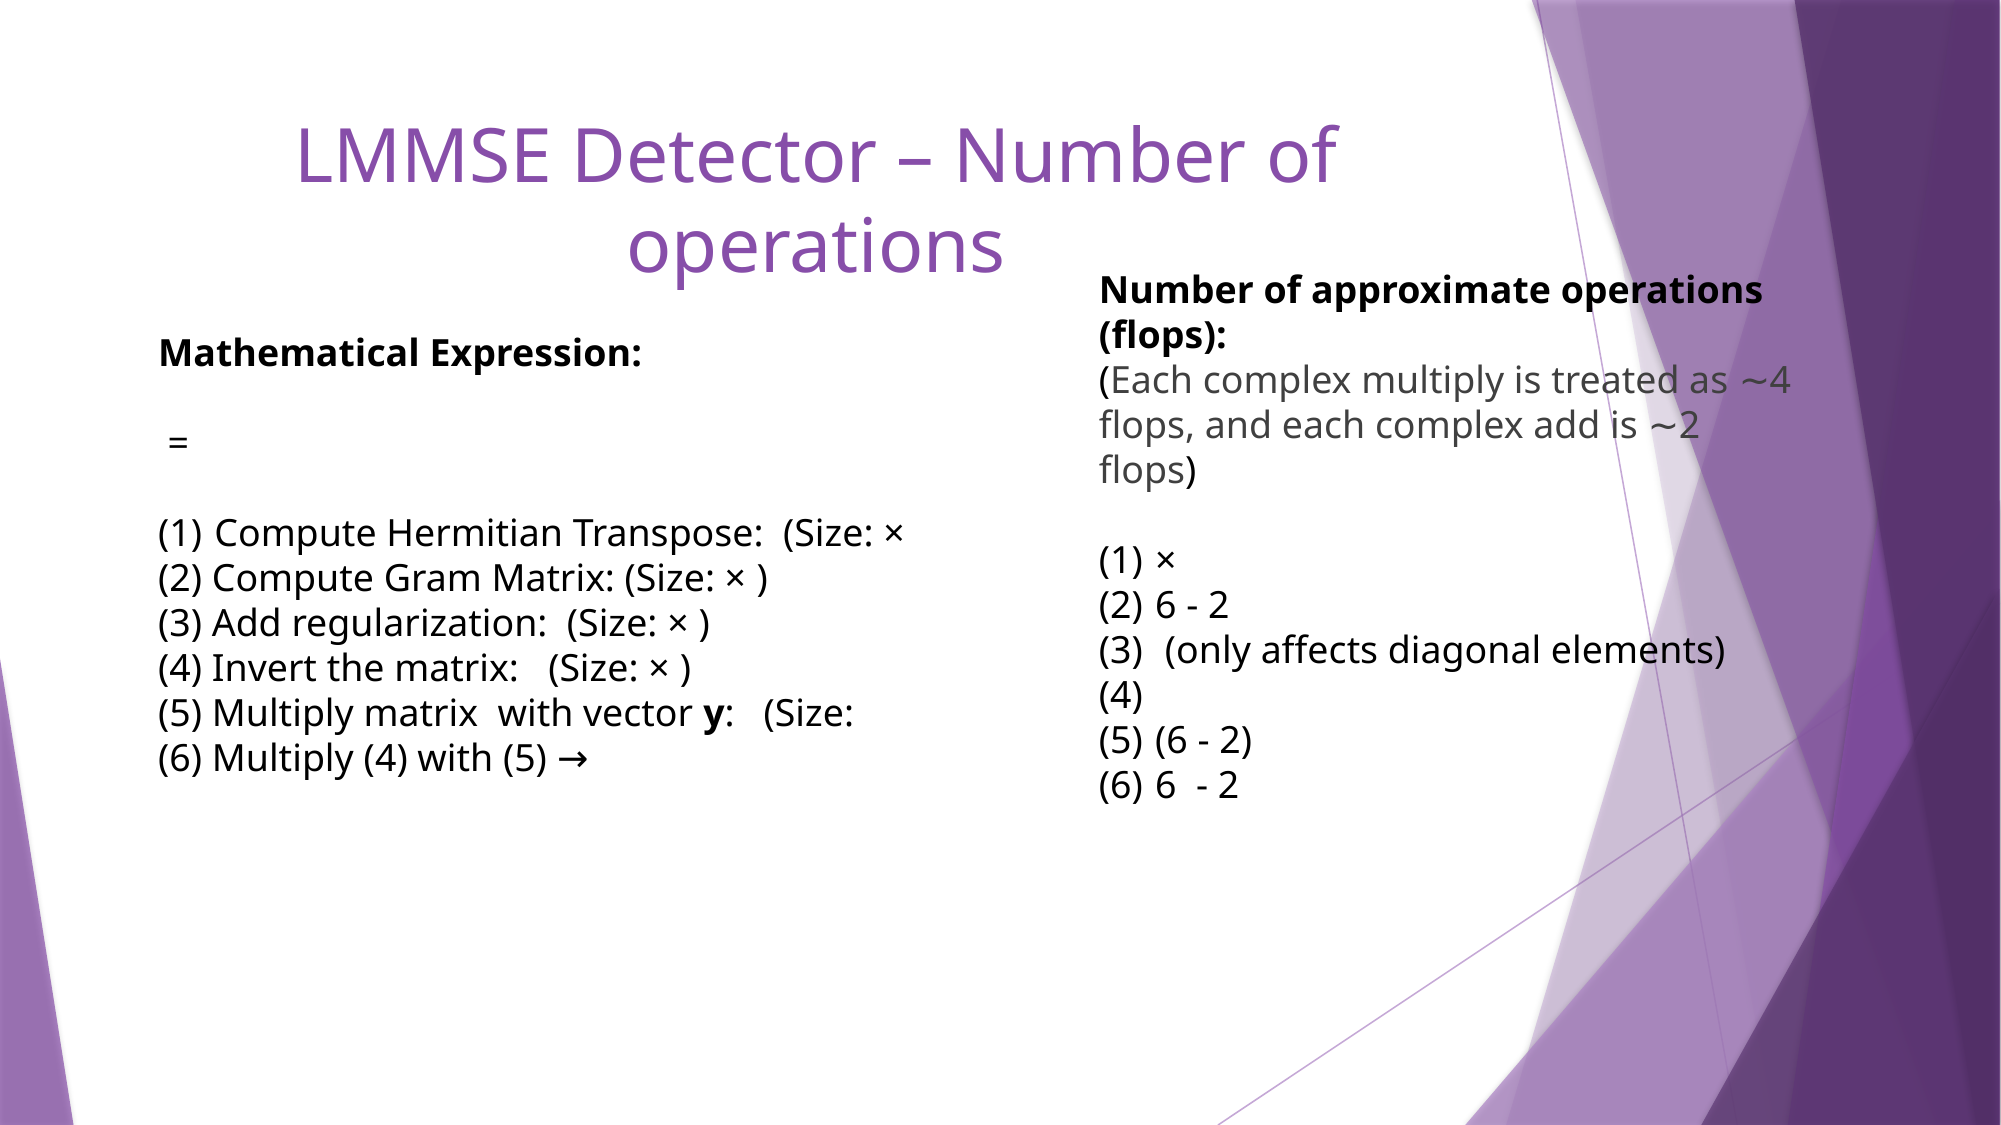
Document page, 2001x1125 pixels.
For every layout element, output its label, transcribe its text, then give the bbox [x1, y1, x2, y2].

title LMMSE Detector – Number of operations [111, 99, 1522, 317]
